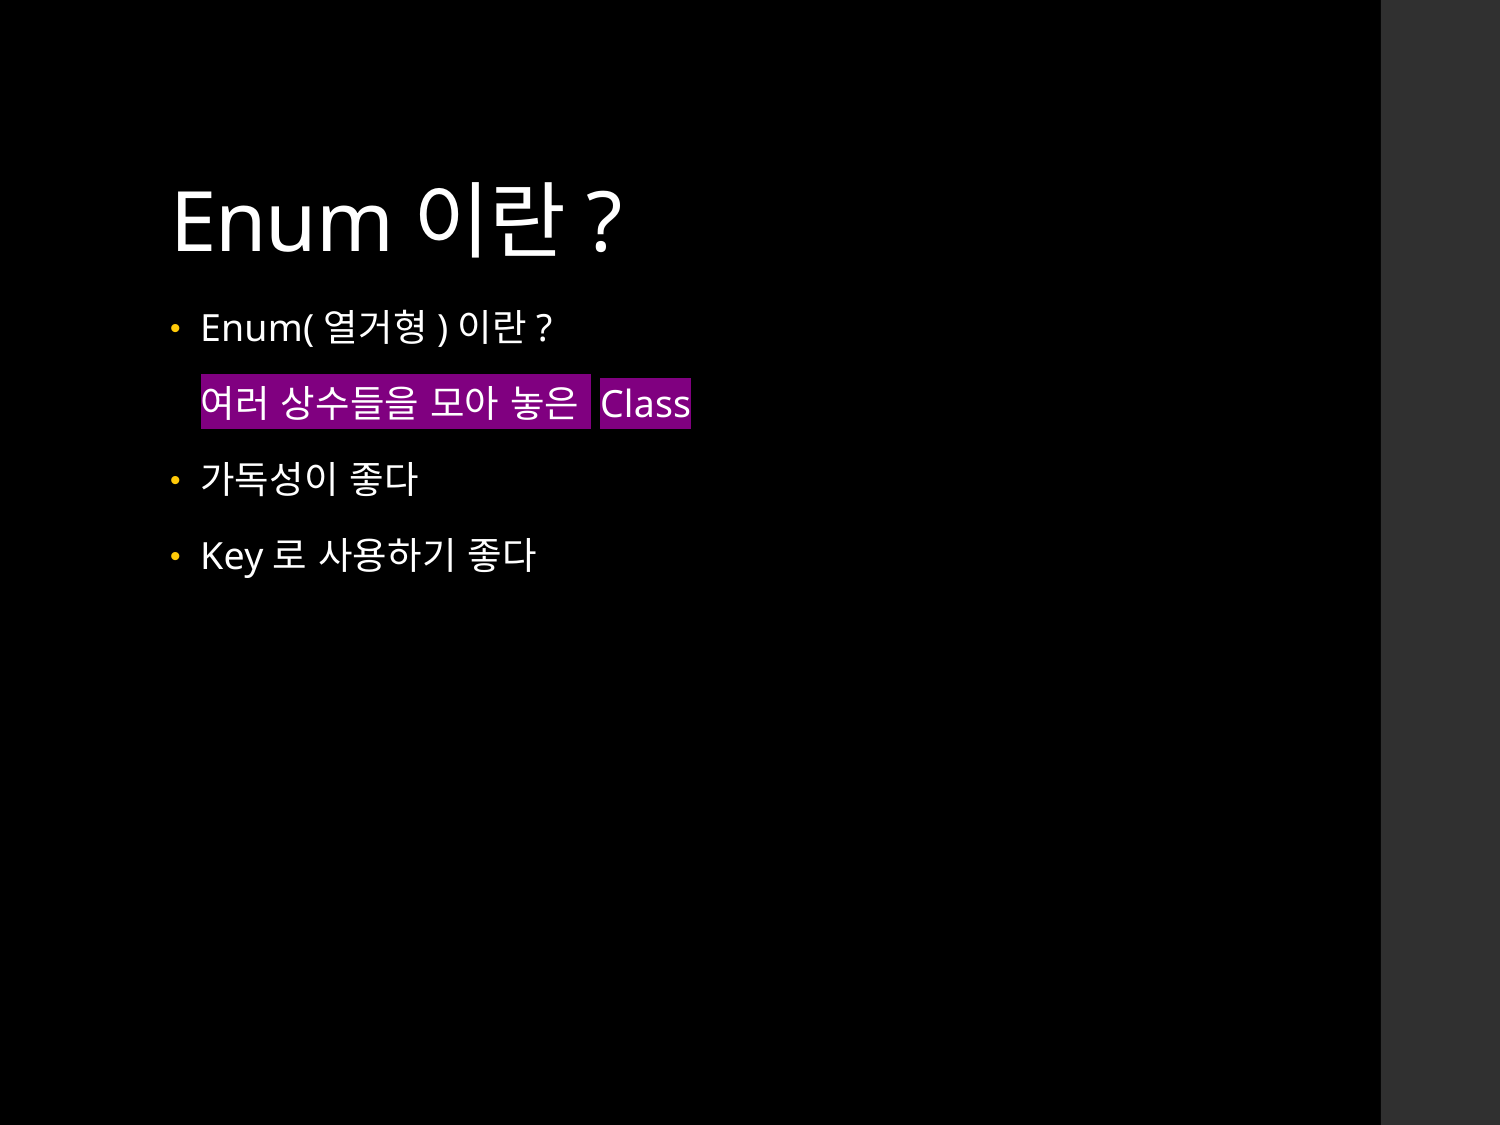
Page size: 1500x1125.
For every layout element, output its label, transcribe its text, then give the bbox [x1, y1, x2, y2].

title Enum이란? [155, 60, 1348, 278]
list Enum(열거형)이란? 여러 상수들을 모아 놓은 Class 가독성이 좋다 Key로 사용하기 좋다 [155, 299, 1213, 1014]
